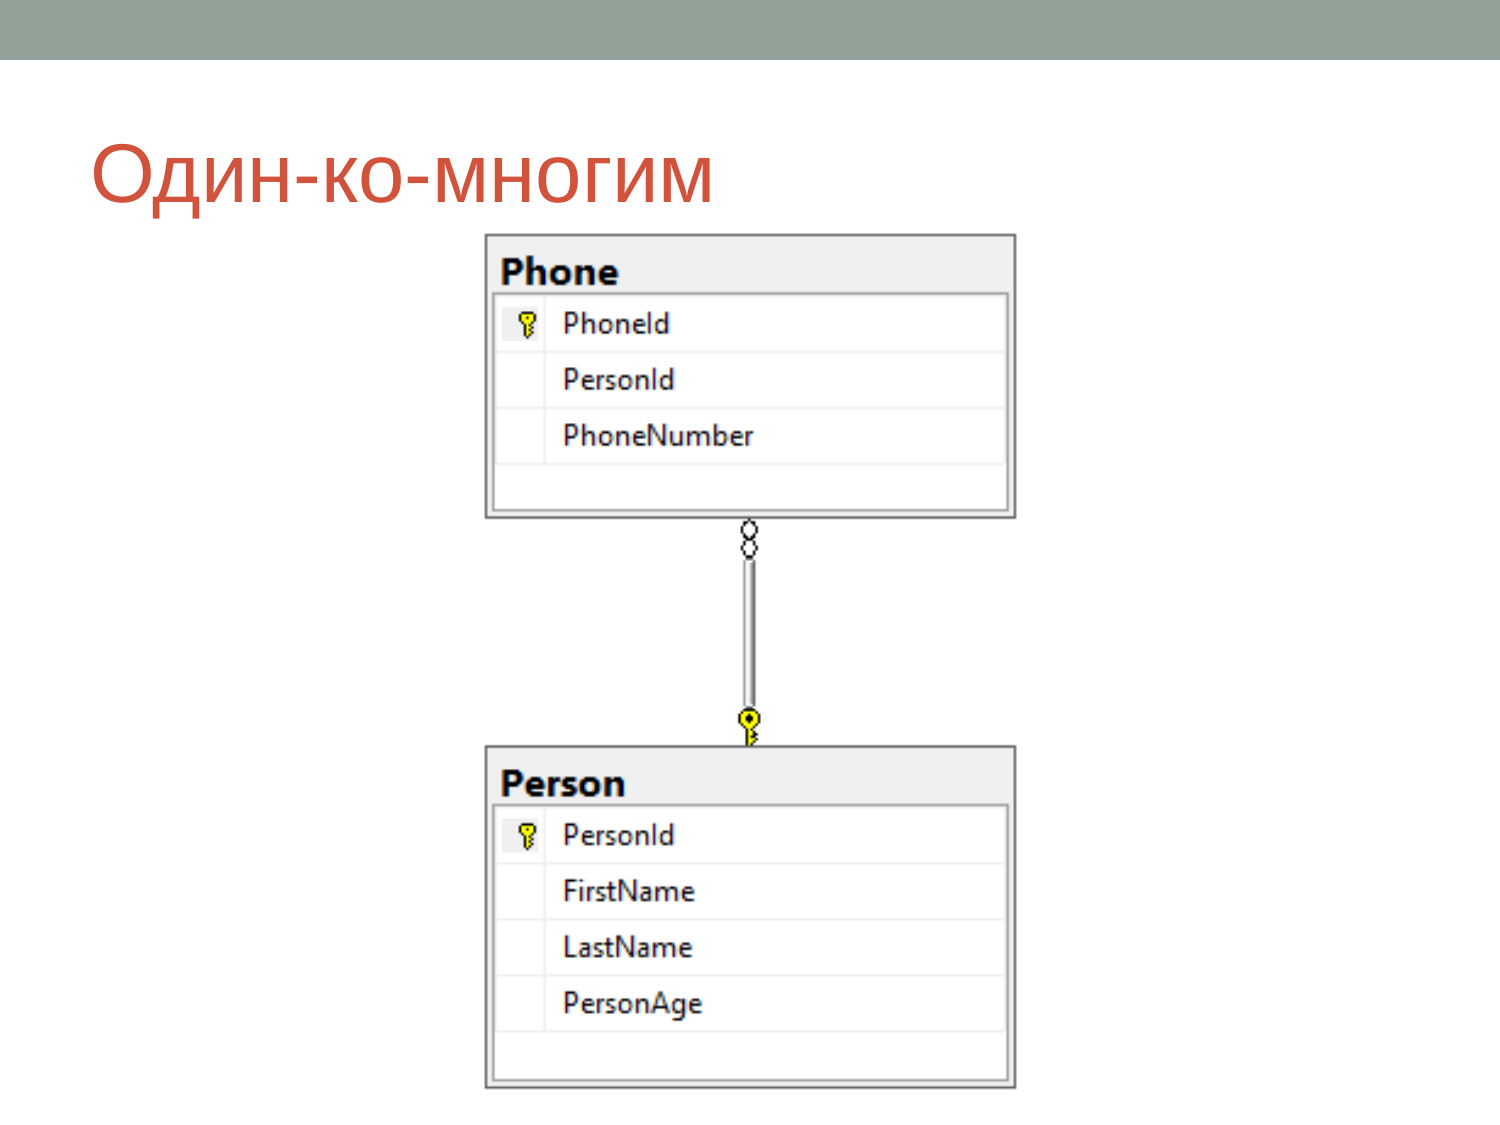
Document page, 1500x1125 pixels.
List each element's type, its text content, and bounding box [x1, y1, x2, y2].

title Один-ко-многим [75, 87, 1425, 250]
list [466, 215, 1034, 1110]
